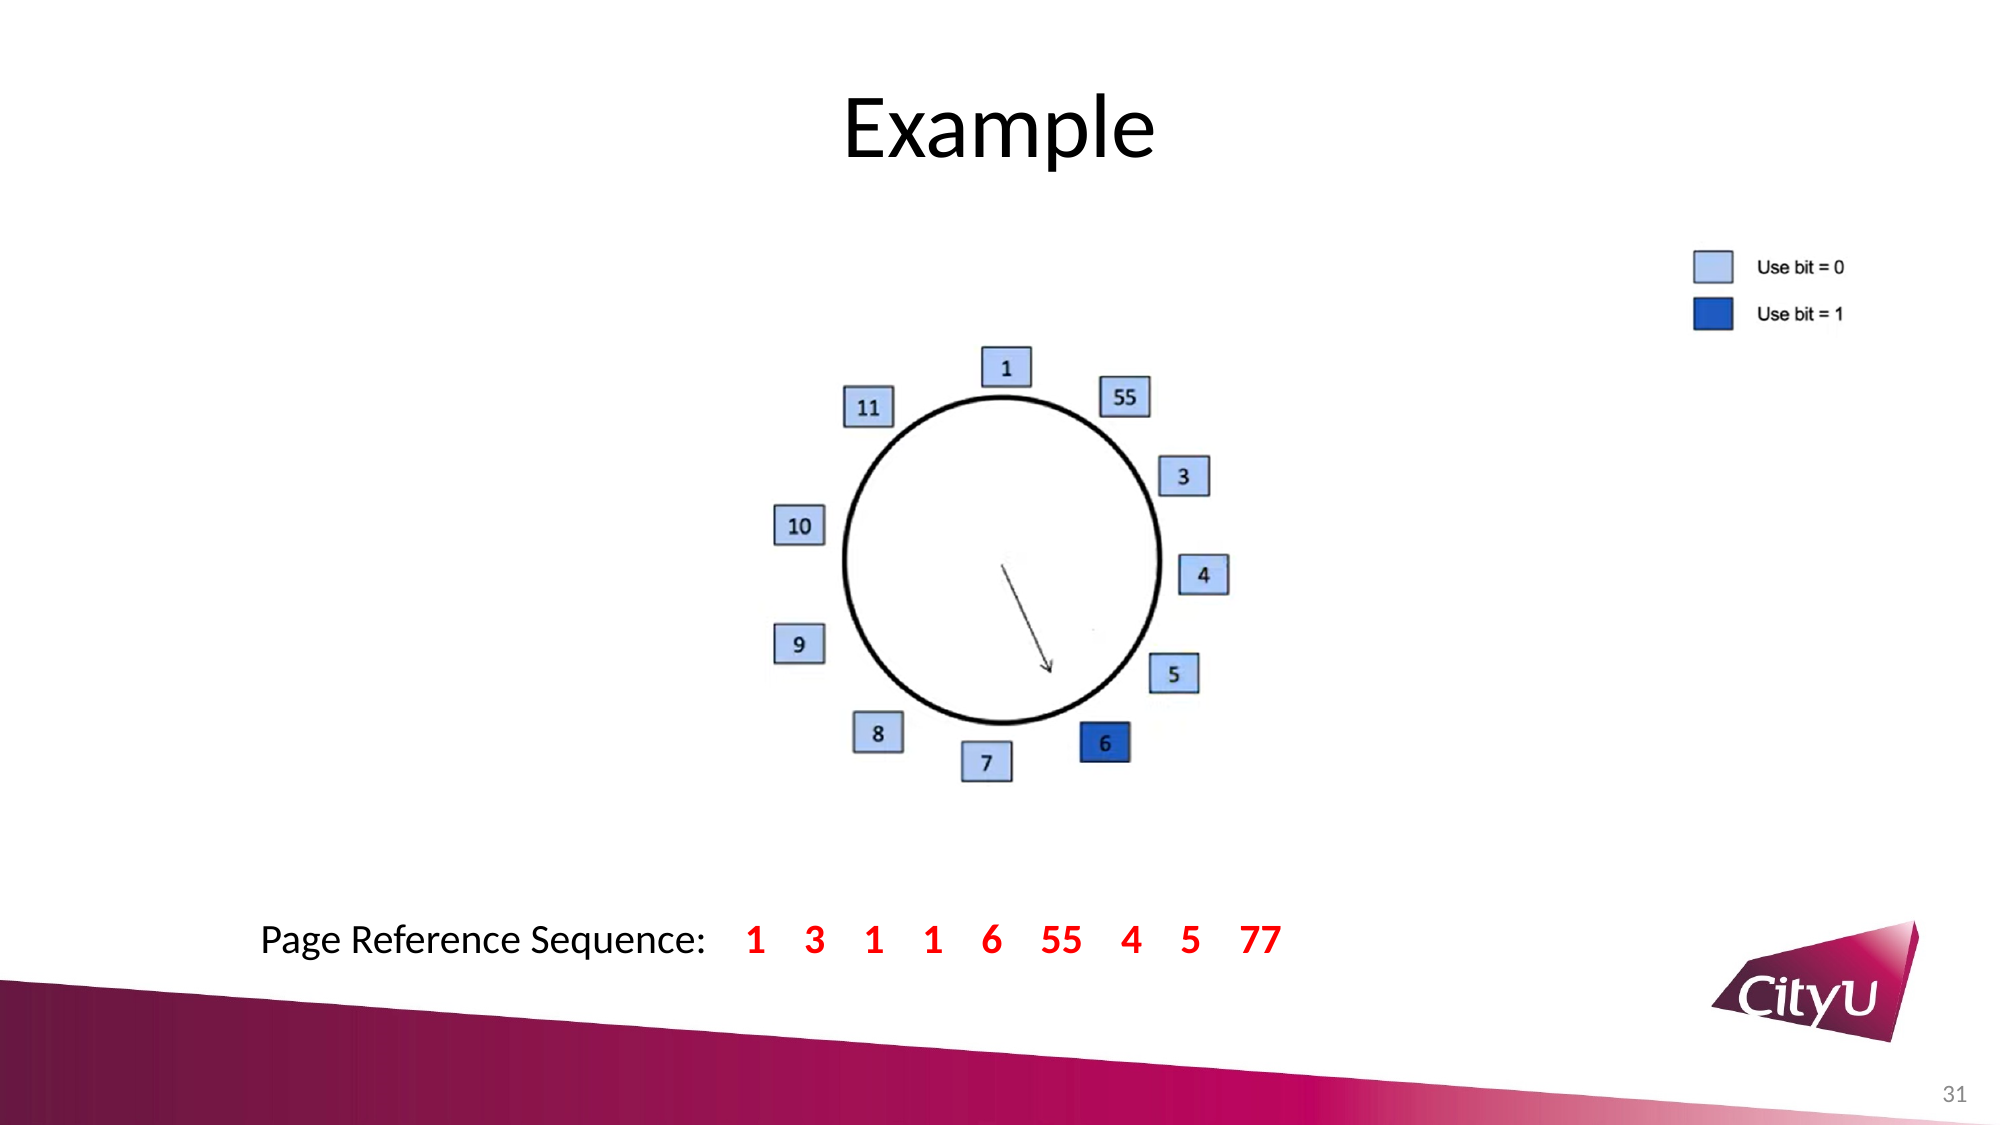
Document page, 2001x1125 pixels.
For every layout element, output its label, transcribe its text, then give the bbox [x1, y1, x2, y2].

title Example [99, 45, 1900, 197]
picture [0, 0, 2001, 1125]
text_box Page Reference Sequence: 1 3 1 1 6 55 4 5 77 [245, 904, 1298, 970]
slide_number 31 [1767, 1070, 1983, 1115]
